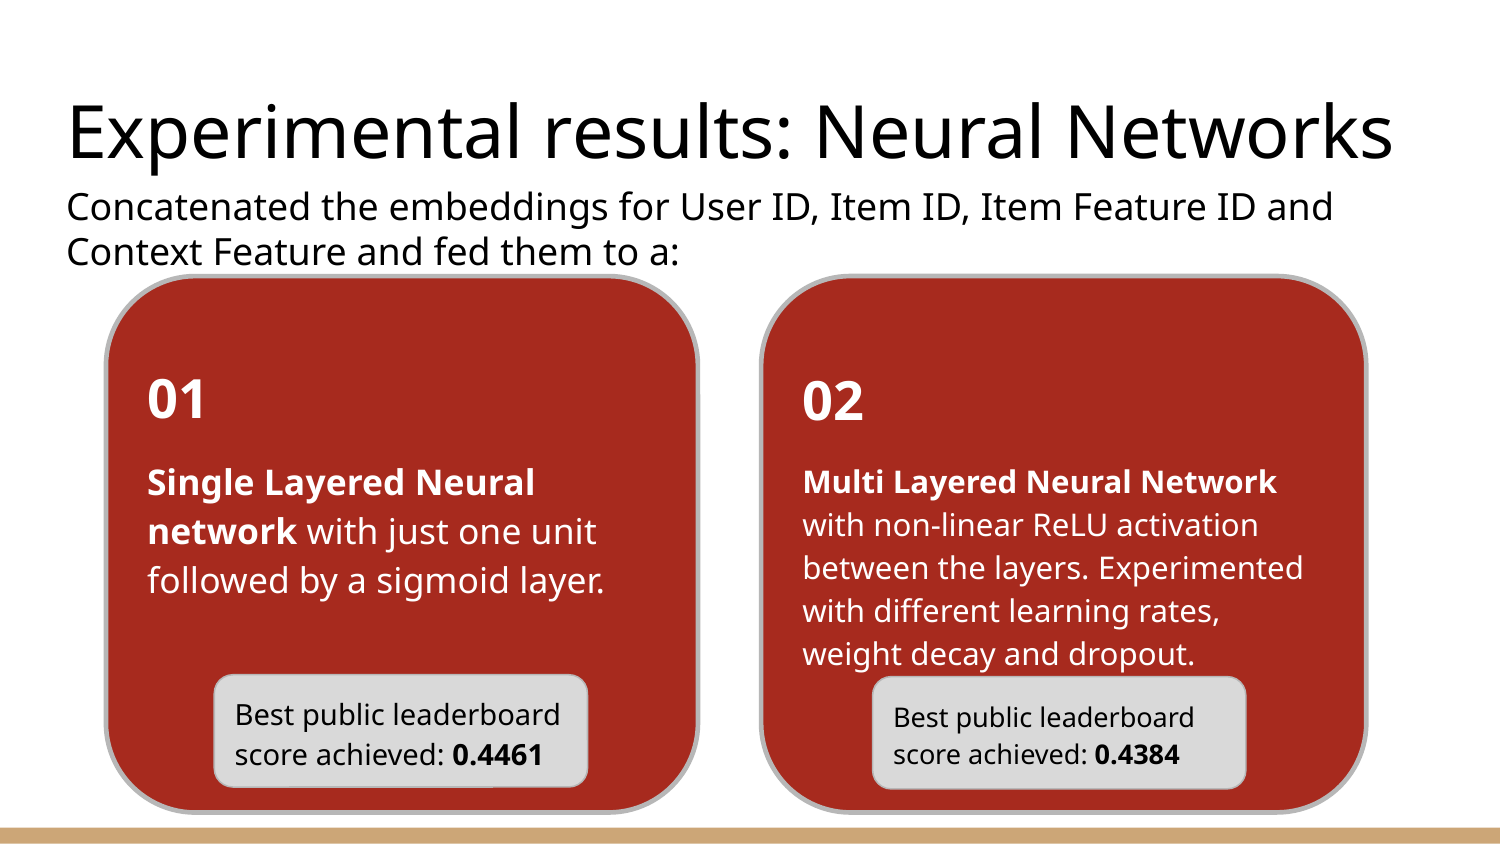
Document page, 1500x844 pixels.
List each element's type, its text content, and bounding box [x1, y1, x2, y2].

title Concatenated the embeddings for User ID, Item ID, Item Feature ID and Context Feature and fed them to a: [51, 151, 1474, 289]
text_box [105, 275, 699, 813]
text_box 02 Multi Layered Neural Network with non-linear ReLU activation between the layers. Experimented with different learning rates, weight decay and dropout. [761, 289, 1367, 813]
text_box Best public leaderboard score achieved: 0.4384 [872, 676, 1246, 789]
title Experimental results: Neural Networks [51, 51, 1449, 151]
